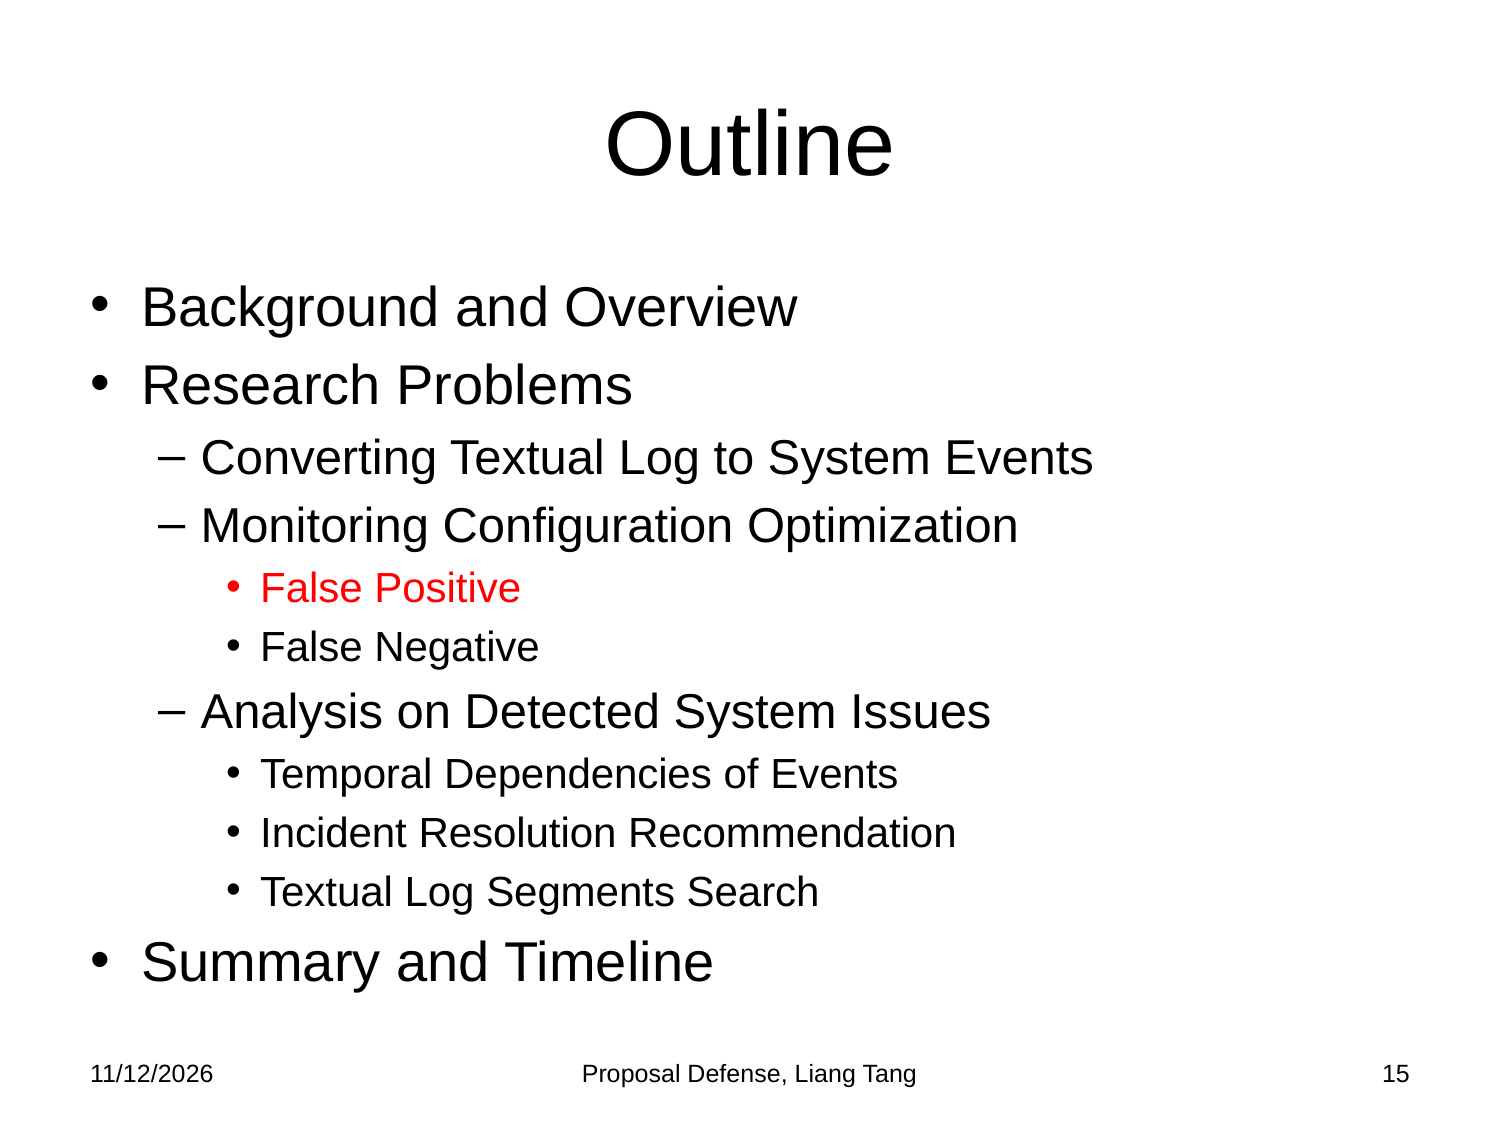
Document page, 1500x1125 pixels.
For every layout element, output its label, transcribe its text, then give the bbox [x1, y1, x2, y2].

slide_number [75, 1042, 425, 1103]
footer Proposal Defense, Liang Tang [512, 1042, 988, 1103]
list Background and Overview Research Problems Converting Textual Log to System Events Monitoring Configuration Optimization False Positive False Negative Analysis on Detected System Issues Temporal Dependencies of Events Incident Resolution Recommendation Textual Log Segments Search Summary and Timeline [75, 262, 1425, 1005]
slide_number 15 [1074, 1042, 1425, 1103]
title Outline [75, 45, 1425, 233]
